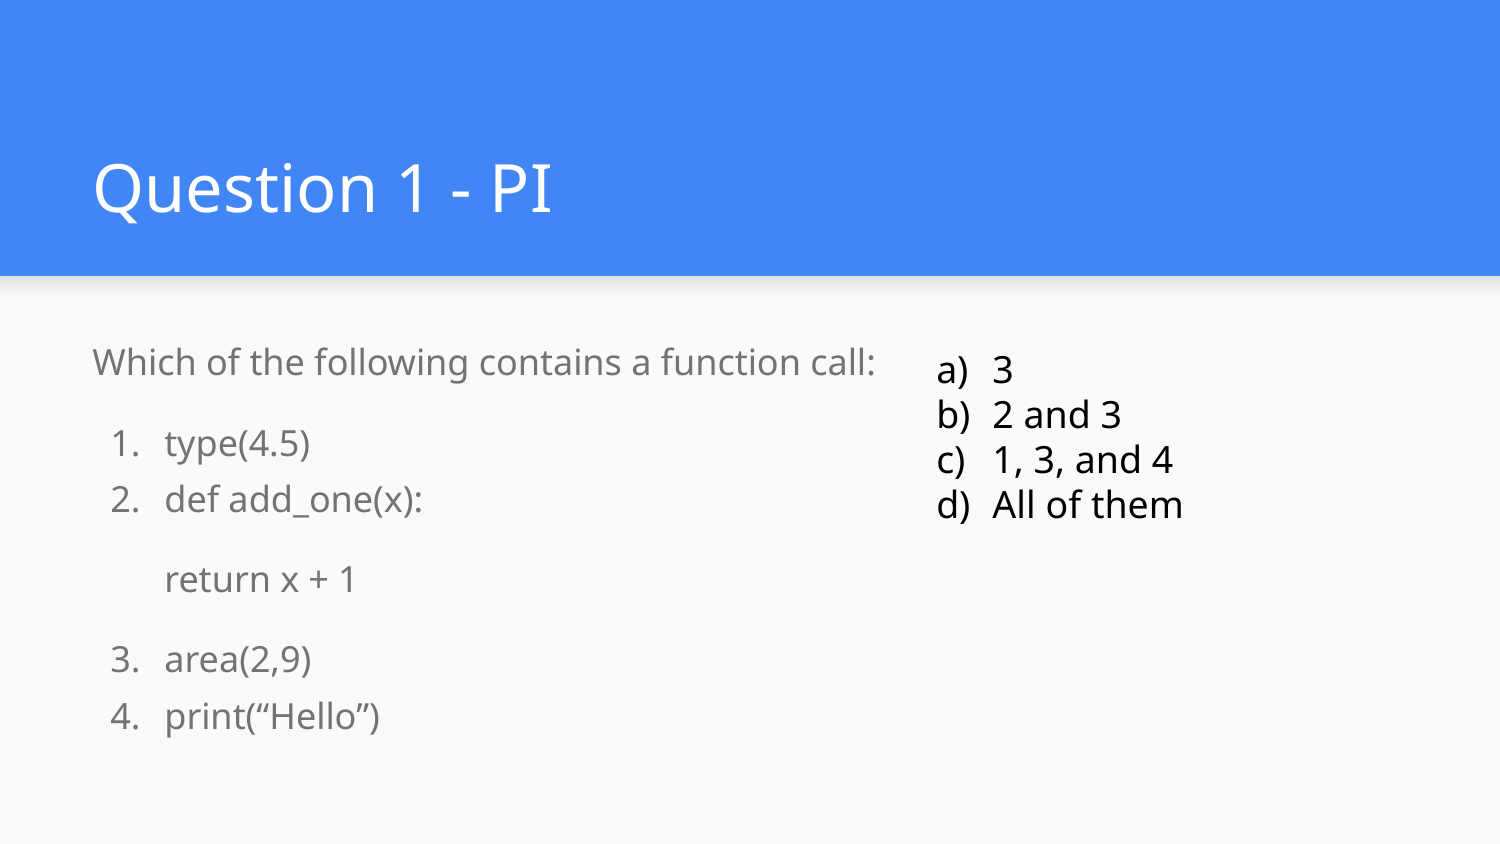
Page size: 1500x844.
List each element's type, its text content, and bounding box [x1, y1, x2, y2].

title Question 1 - PI [77, 121, 1427, 248]
list Which of the following contains a function call: type(4.5) def add_one(x): return x + 1 area(2,9) print(“Hello”) [77, 314, 914, 760]
text_box 3 2 and 3 1, 3, and 4 All of them [902, 330, 1455, 541]
